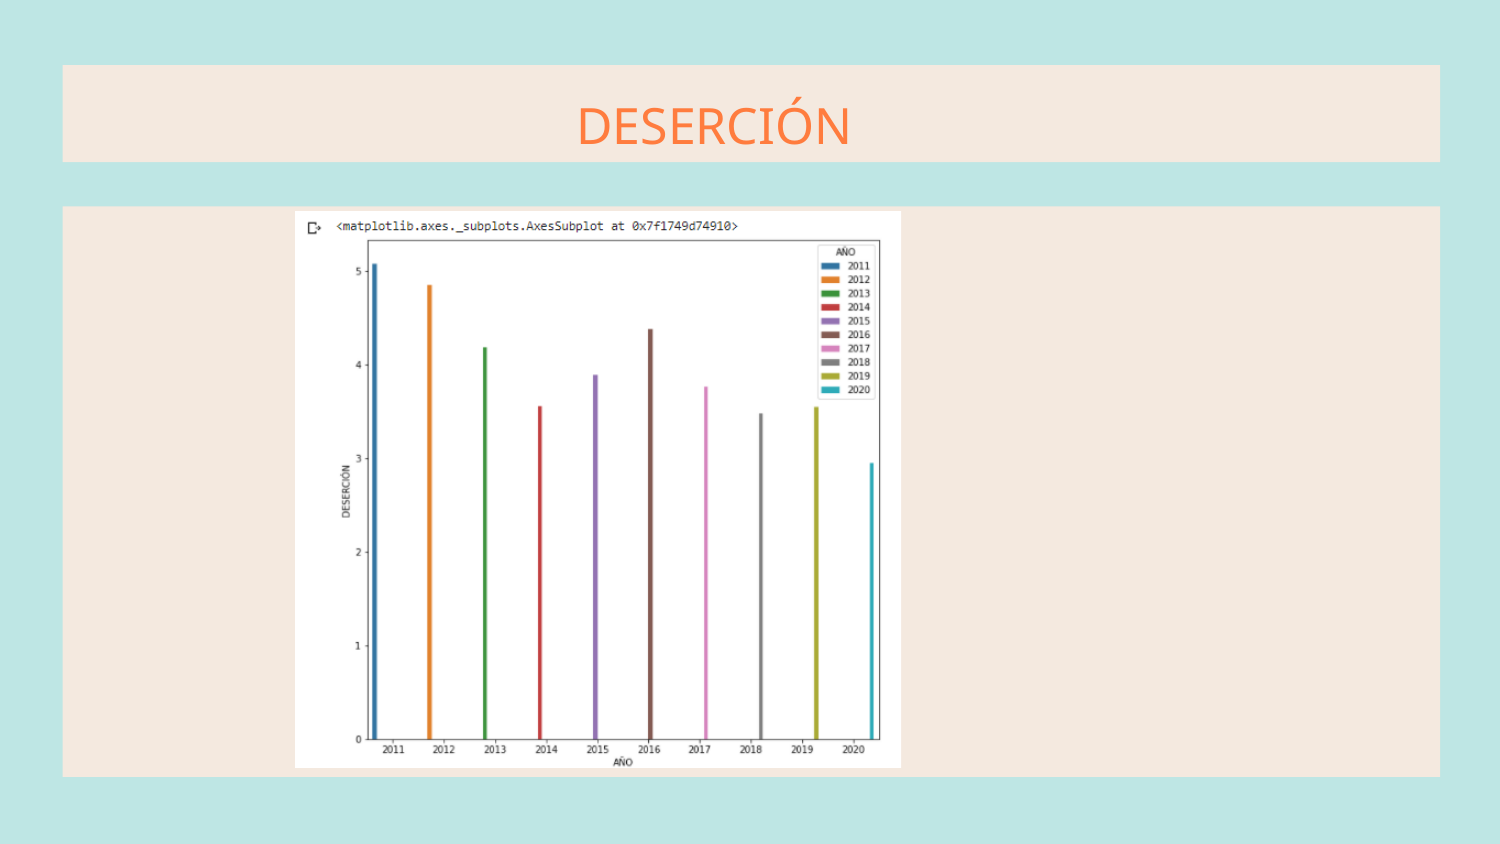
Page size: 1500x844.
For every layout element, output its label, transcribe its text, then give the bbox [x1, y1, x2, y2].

picture [294, 210, 902, 768]
title DESERCIÓN [27, 76, 868, 174]
